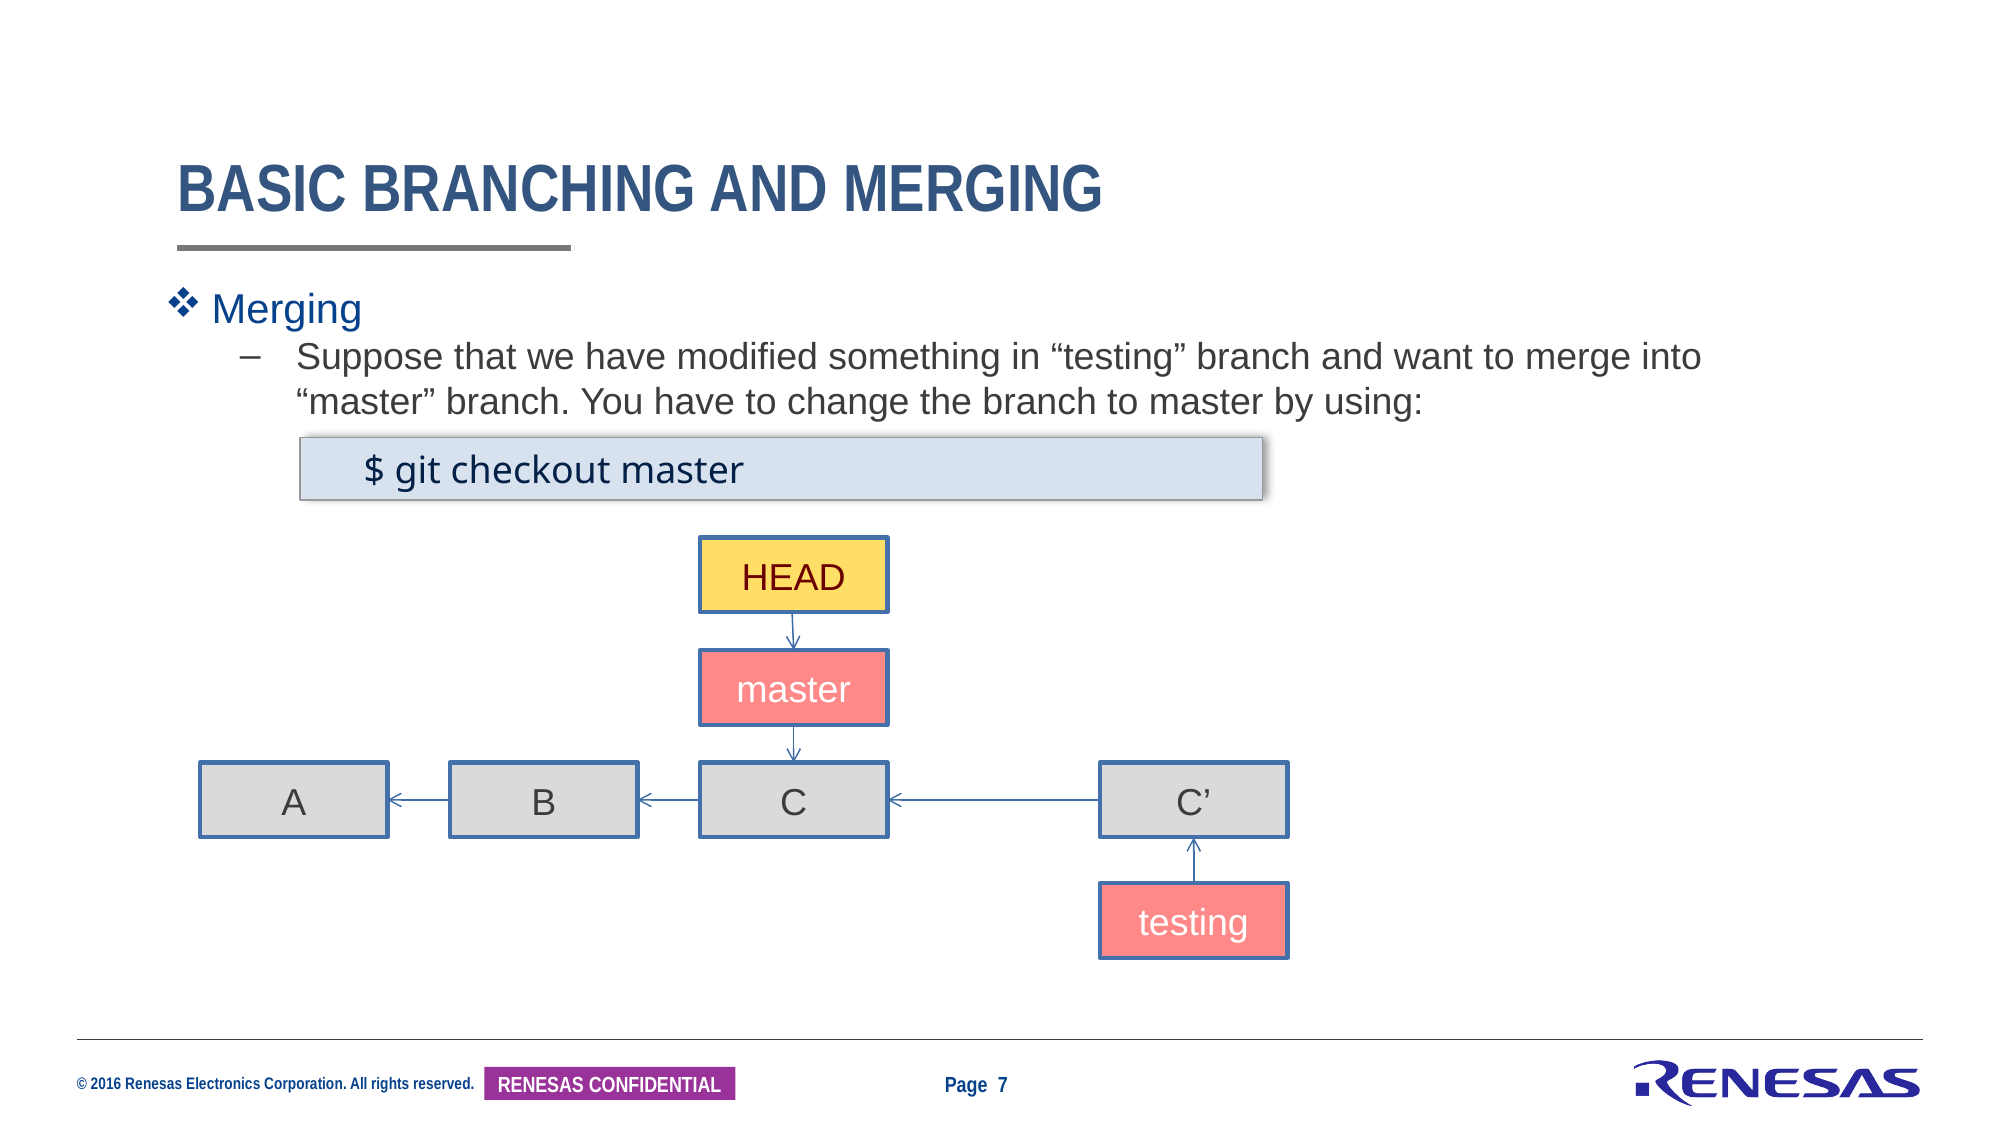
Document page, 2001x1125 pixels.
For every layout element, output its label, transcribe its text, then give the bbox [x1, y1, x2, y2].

text_box A [198, 760, 390, 839]
text_box HEAD [698, 535, 890, 614]
text_box master [698, 648, 890, 727]
slide_number Page 7 [944, 1070, 1056, 1097]
text_box C’ [1098, 760, 1290, 839]
text_box B [448, 760, 640, 839]
text_box Merging Suppose that we have modified something in “testing” branch and want to merge into “master” branch. You have to change the branch to master by using: [148, 273, 1827, 1027]
picture [1631, 1058, 1923, 1108]
text_box C [698, 760, 890, 839]
title Basic Branching and Merging [177, 153, 1654, 227]
text_box $ git checkout master [299, 437, 1263, 501]
text_box testing [1098, 881, 1290, 960]
